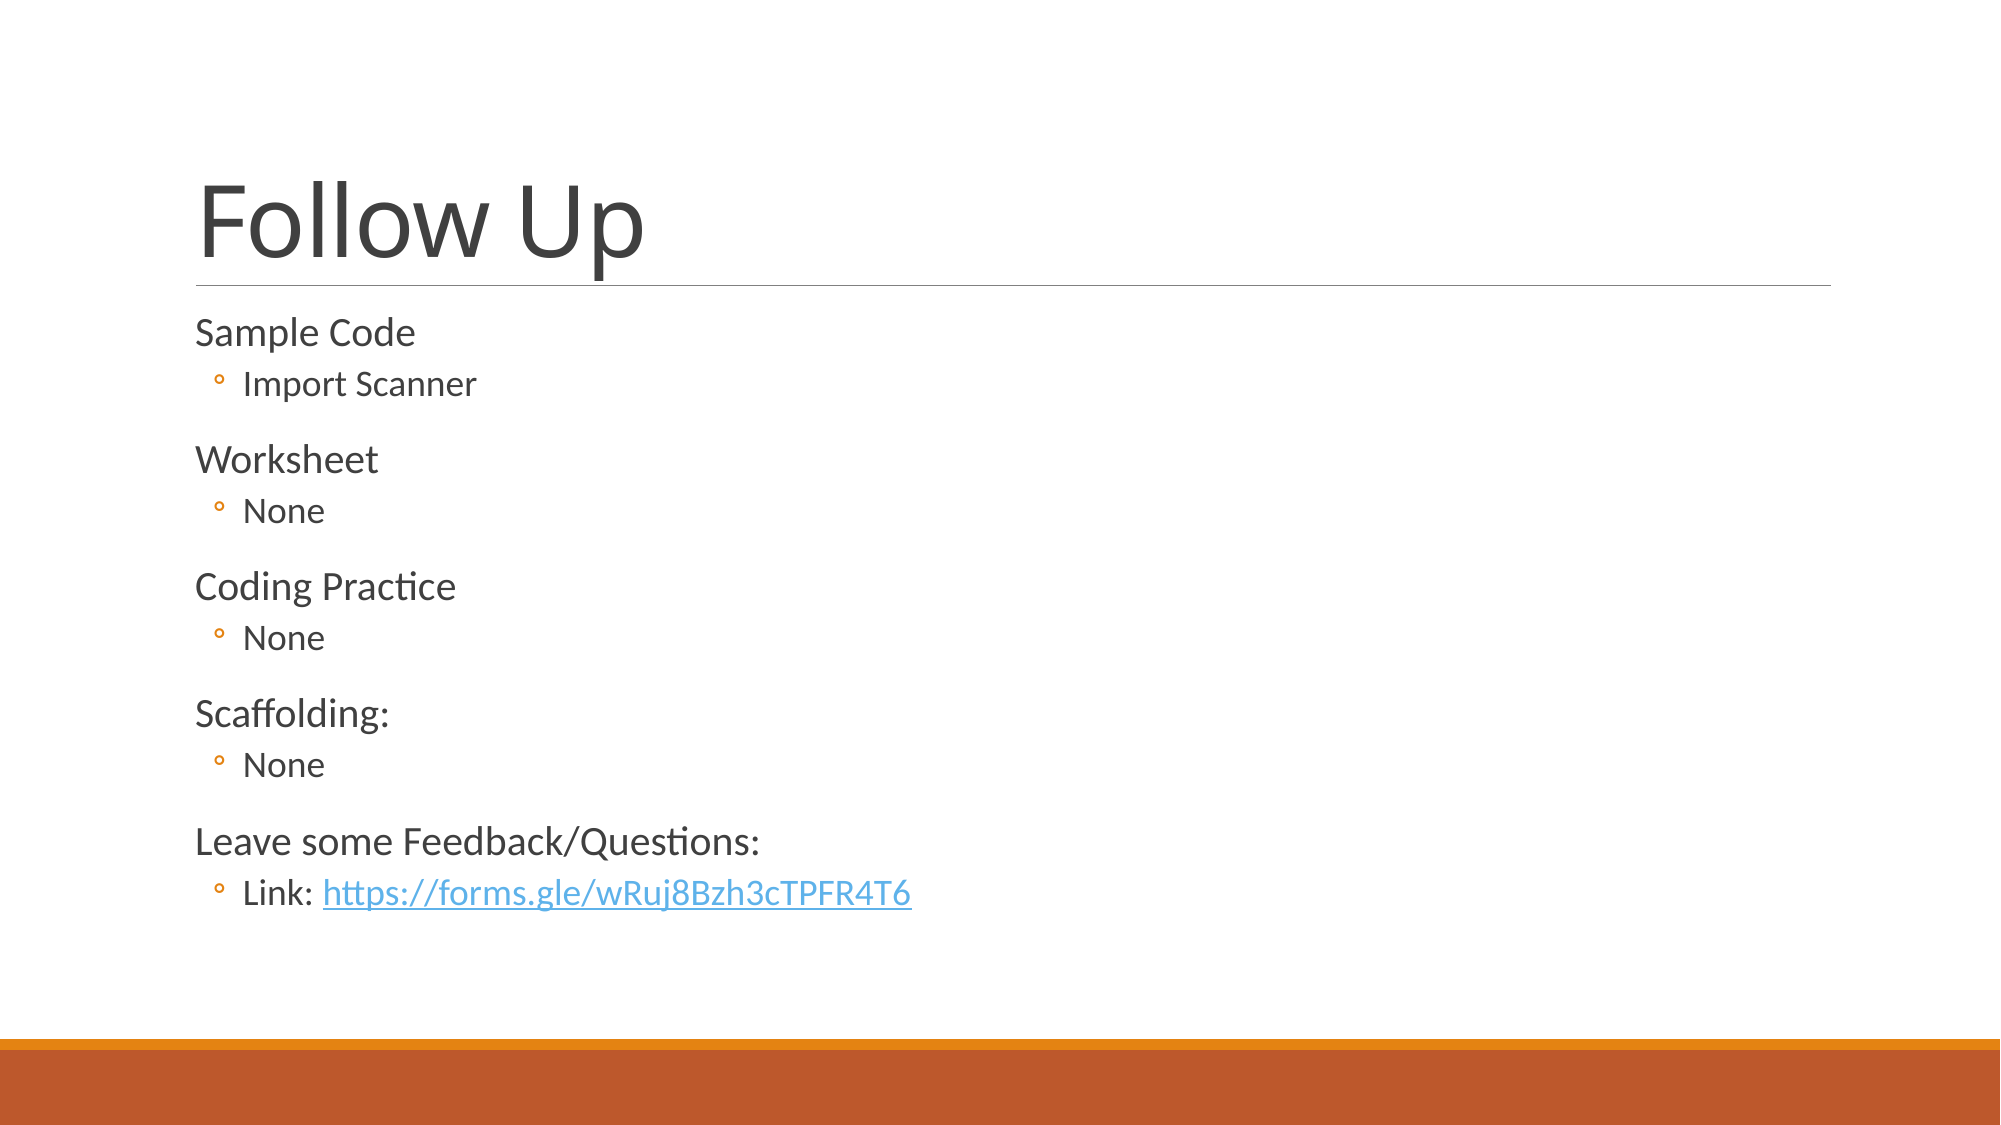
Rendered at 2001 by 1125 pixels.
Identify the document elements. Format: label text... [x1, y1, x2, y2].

list Sample Code Import Scanner Worksheet None Coding Practice None Scaffolding: None Leave some Feedback/Questions: Link: https://forms.gle/wRuj8Bzh3cTPFR4T6 [180, 302, 1830, 963]
title Follow Up [180, 47, 1830, 285]
